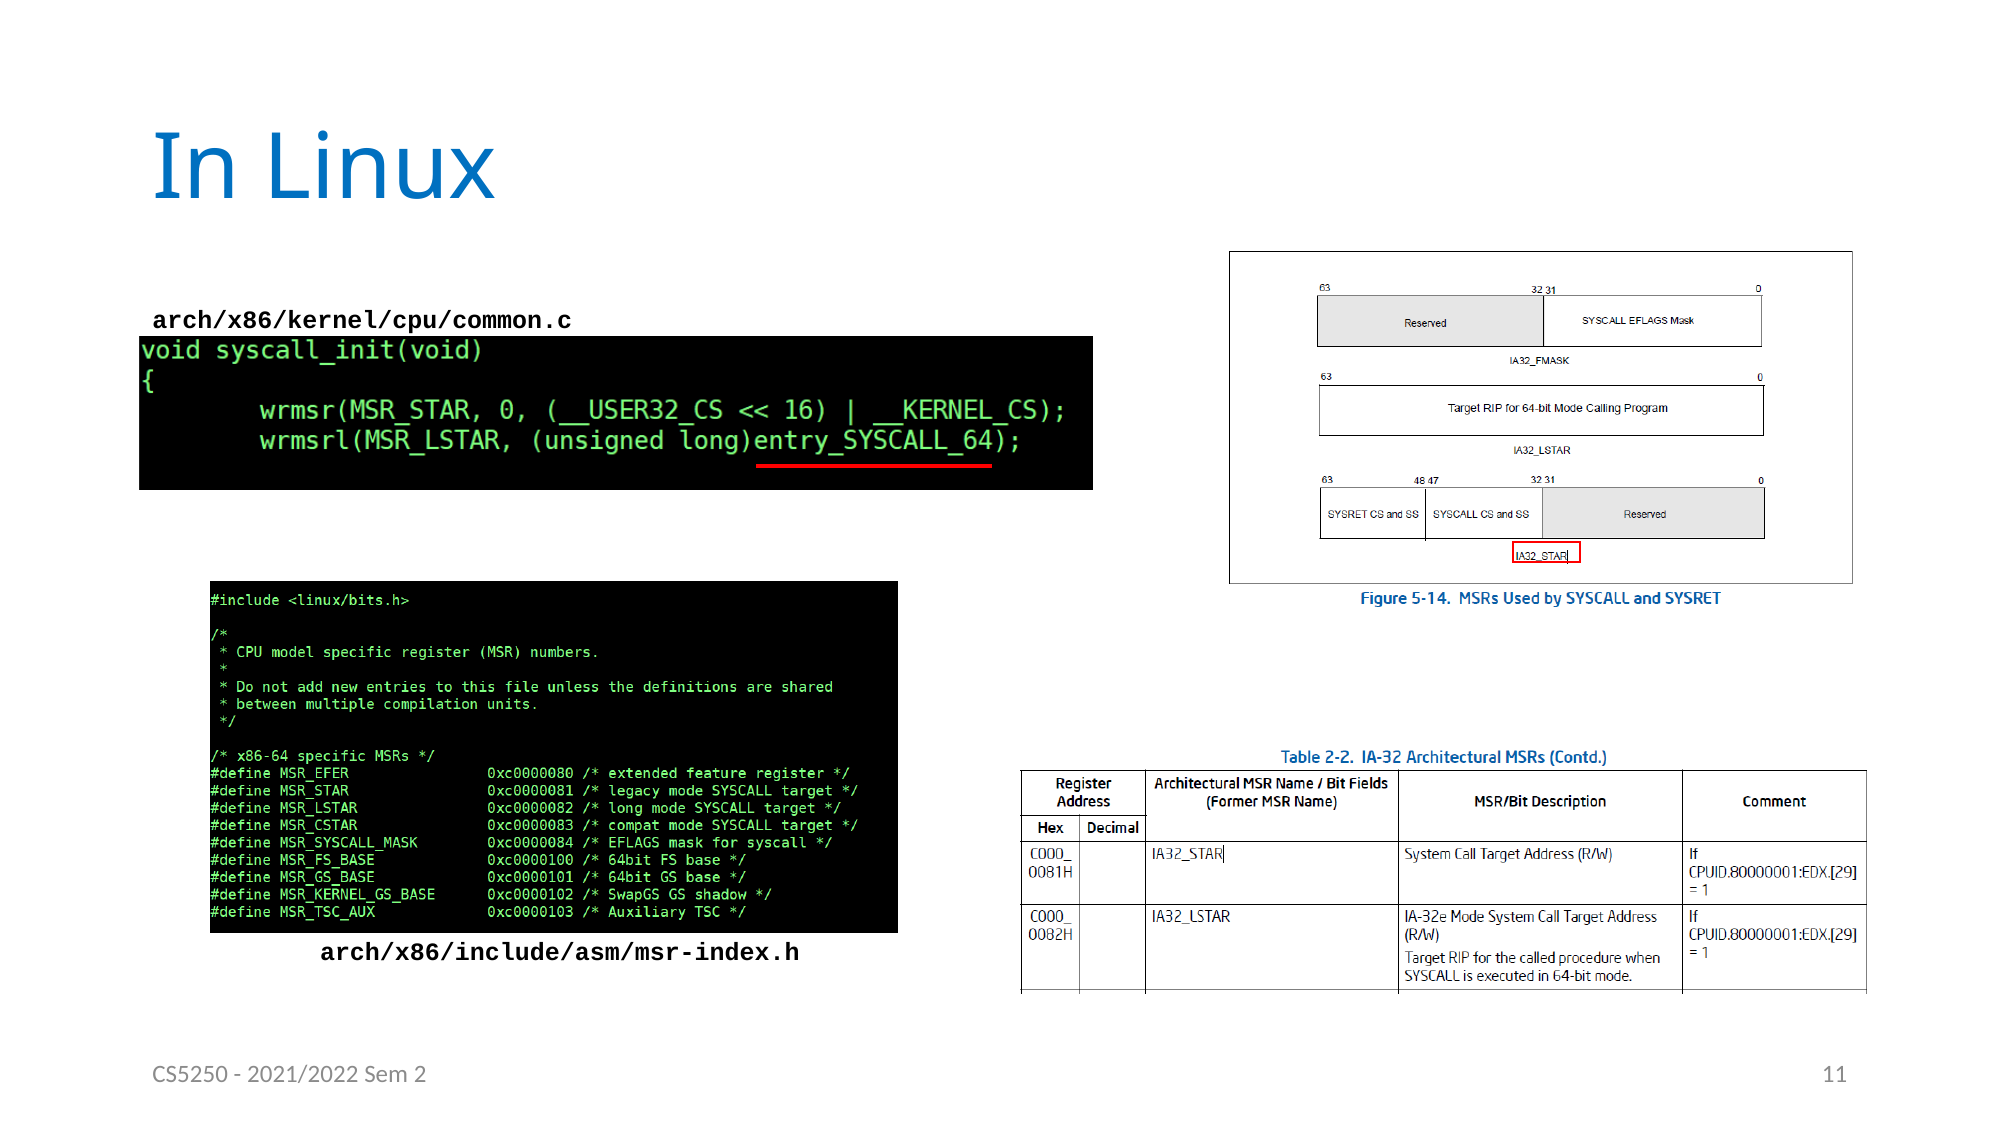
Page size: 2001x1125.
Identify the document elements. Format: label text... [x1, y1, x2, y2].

text_box arch/x86/include/asm/msr-index.h [305, 933, 815, 973]
picture [208, 581, 898, 933]
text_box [137, 336, 1093, 490]
picture [1224, 245, 1857, 611]
slide_number CS5250 - 2021/2022 Sem 2 [137, 1042, 588, 1103]
list arch/x86/kernel/cpu/common.c [137, 299, 1863, 1014]
picture [1006, 732, 1871, 994]
title In Linux [137, 59, 1863, 278]
slide_number 11 [1412, 1042, 1863, 1103]
